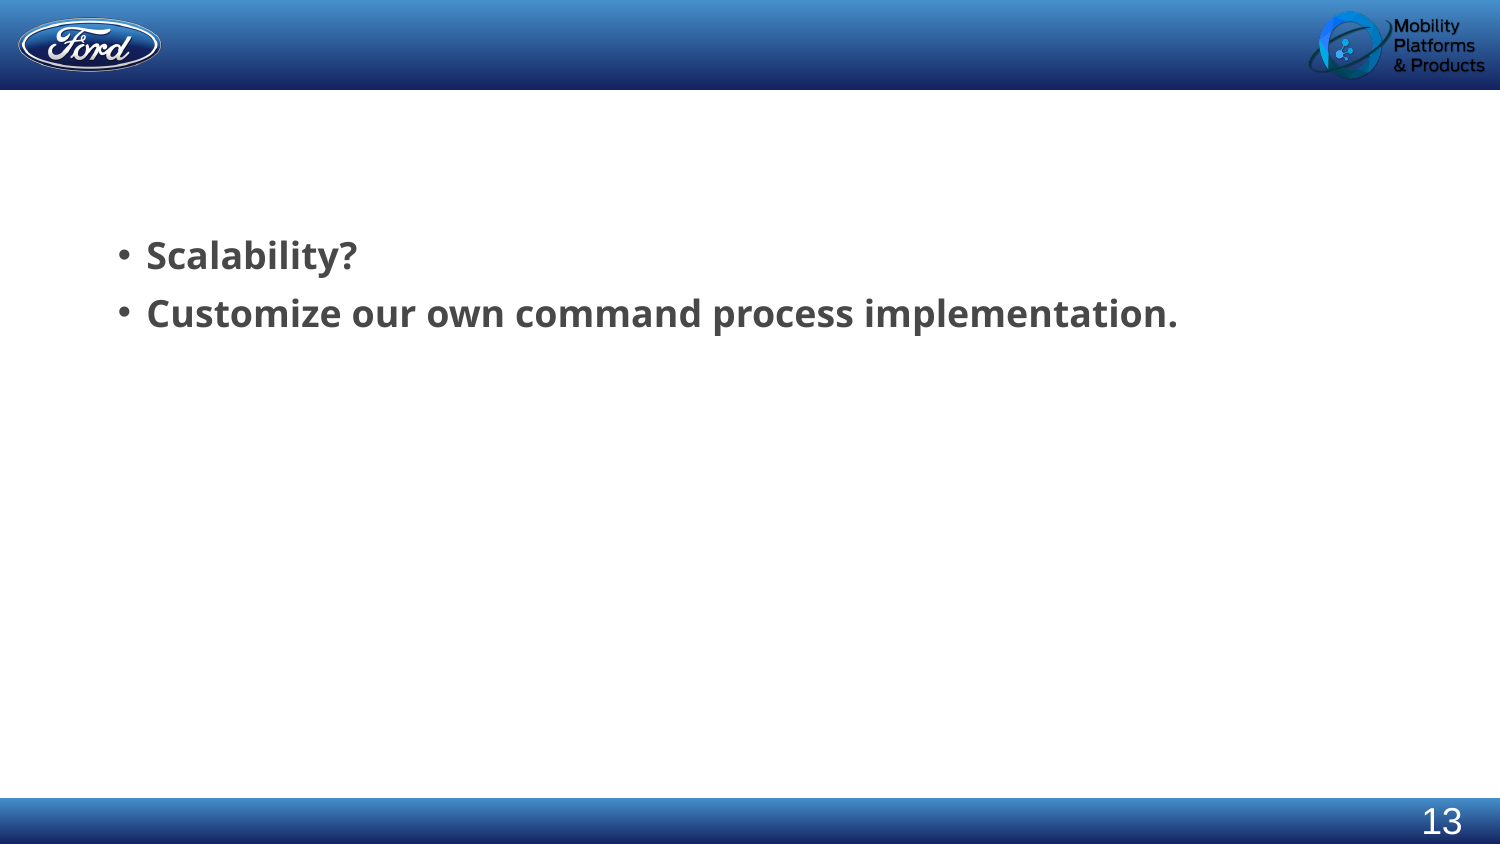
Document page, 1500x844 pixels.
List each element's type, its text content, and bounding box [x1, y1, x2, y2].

picture [1306, 9, 1488, 88]
list Scalability? Customize our own command process implementation. [103, 224, 1397, 760]
picture [0, 0, 179, 90]
text_box [0, 798, 1500, 844]
text_box [180, 0, 1500, 90]
slide_number 13 [1406, 789, 1488, 835]
